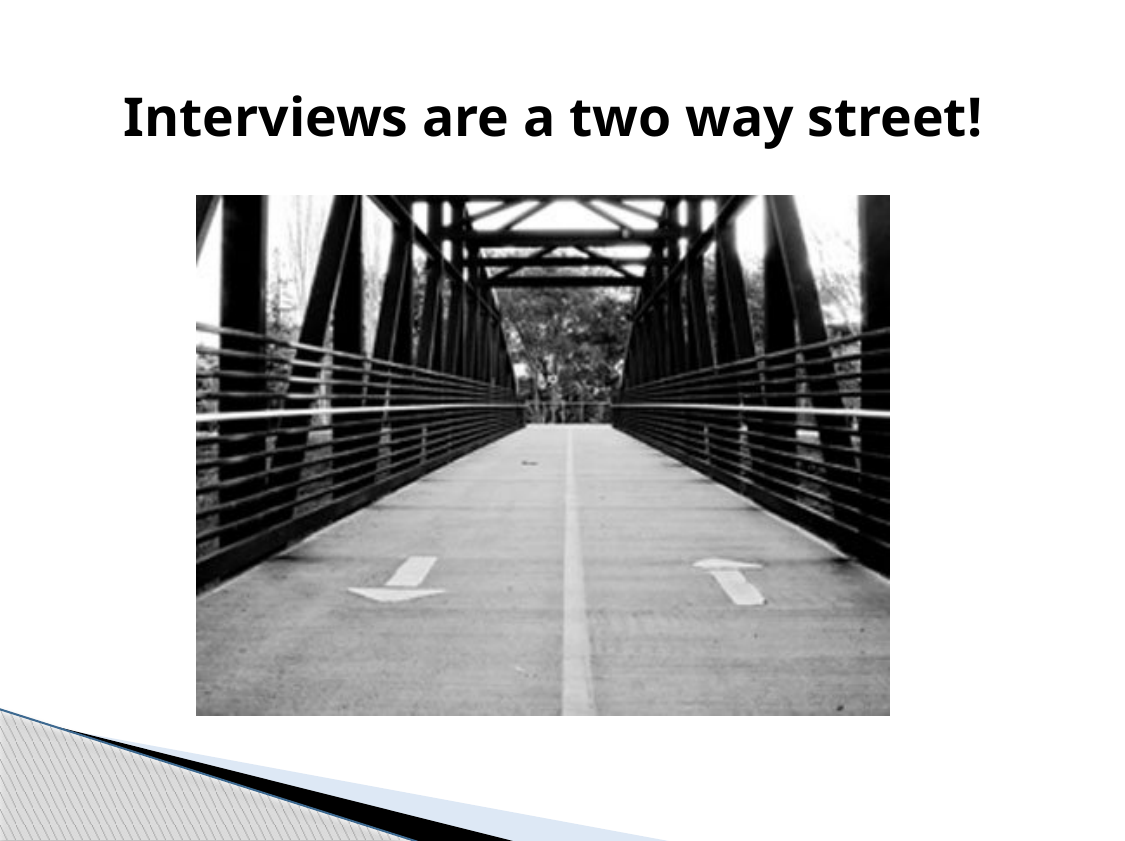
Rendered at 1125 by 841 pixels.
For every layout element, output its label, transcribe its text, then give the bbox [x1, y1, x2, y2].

picture [196, 195, 890, 716]
list Interviews are a two way street! [101, 77, 1005, 161]
